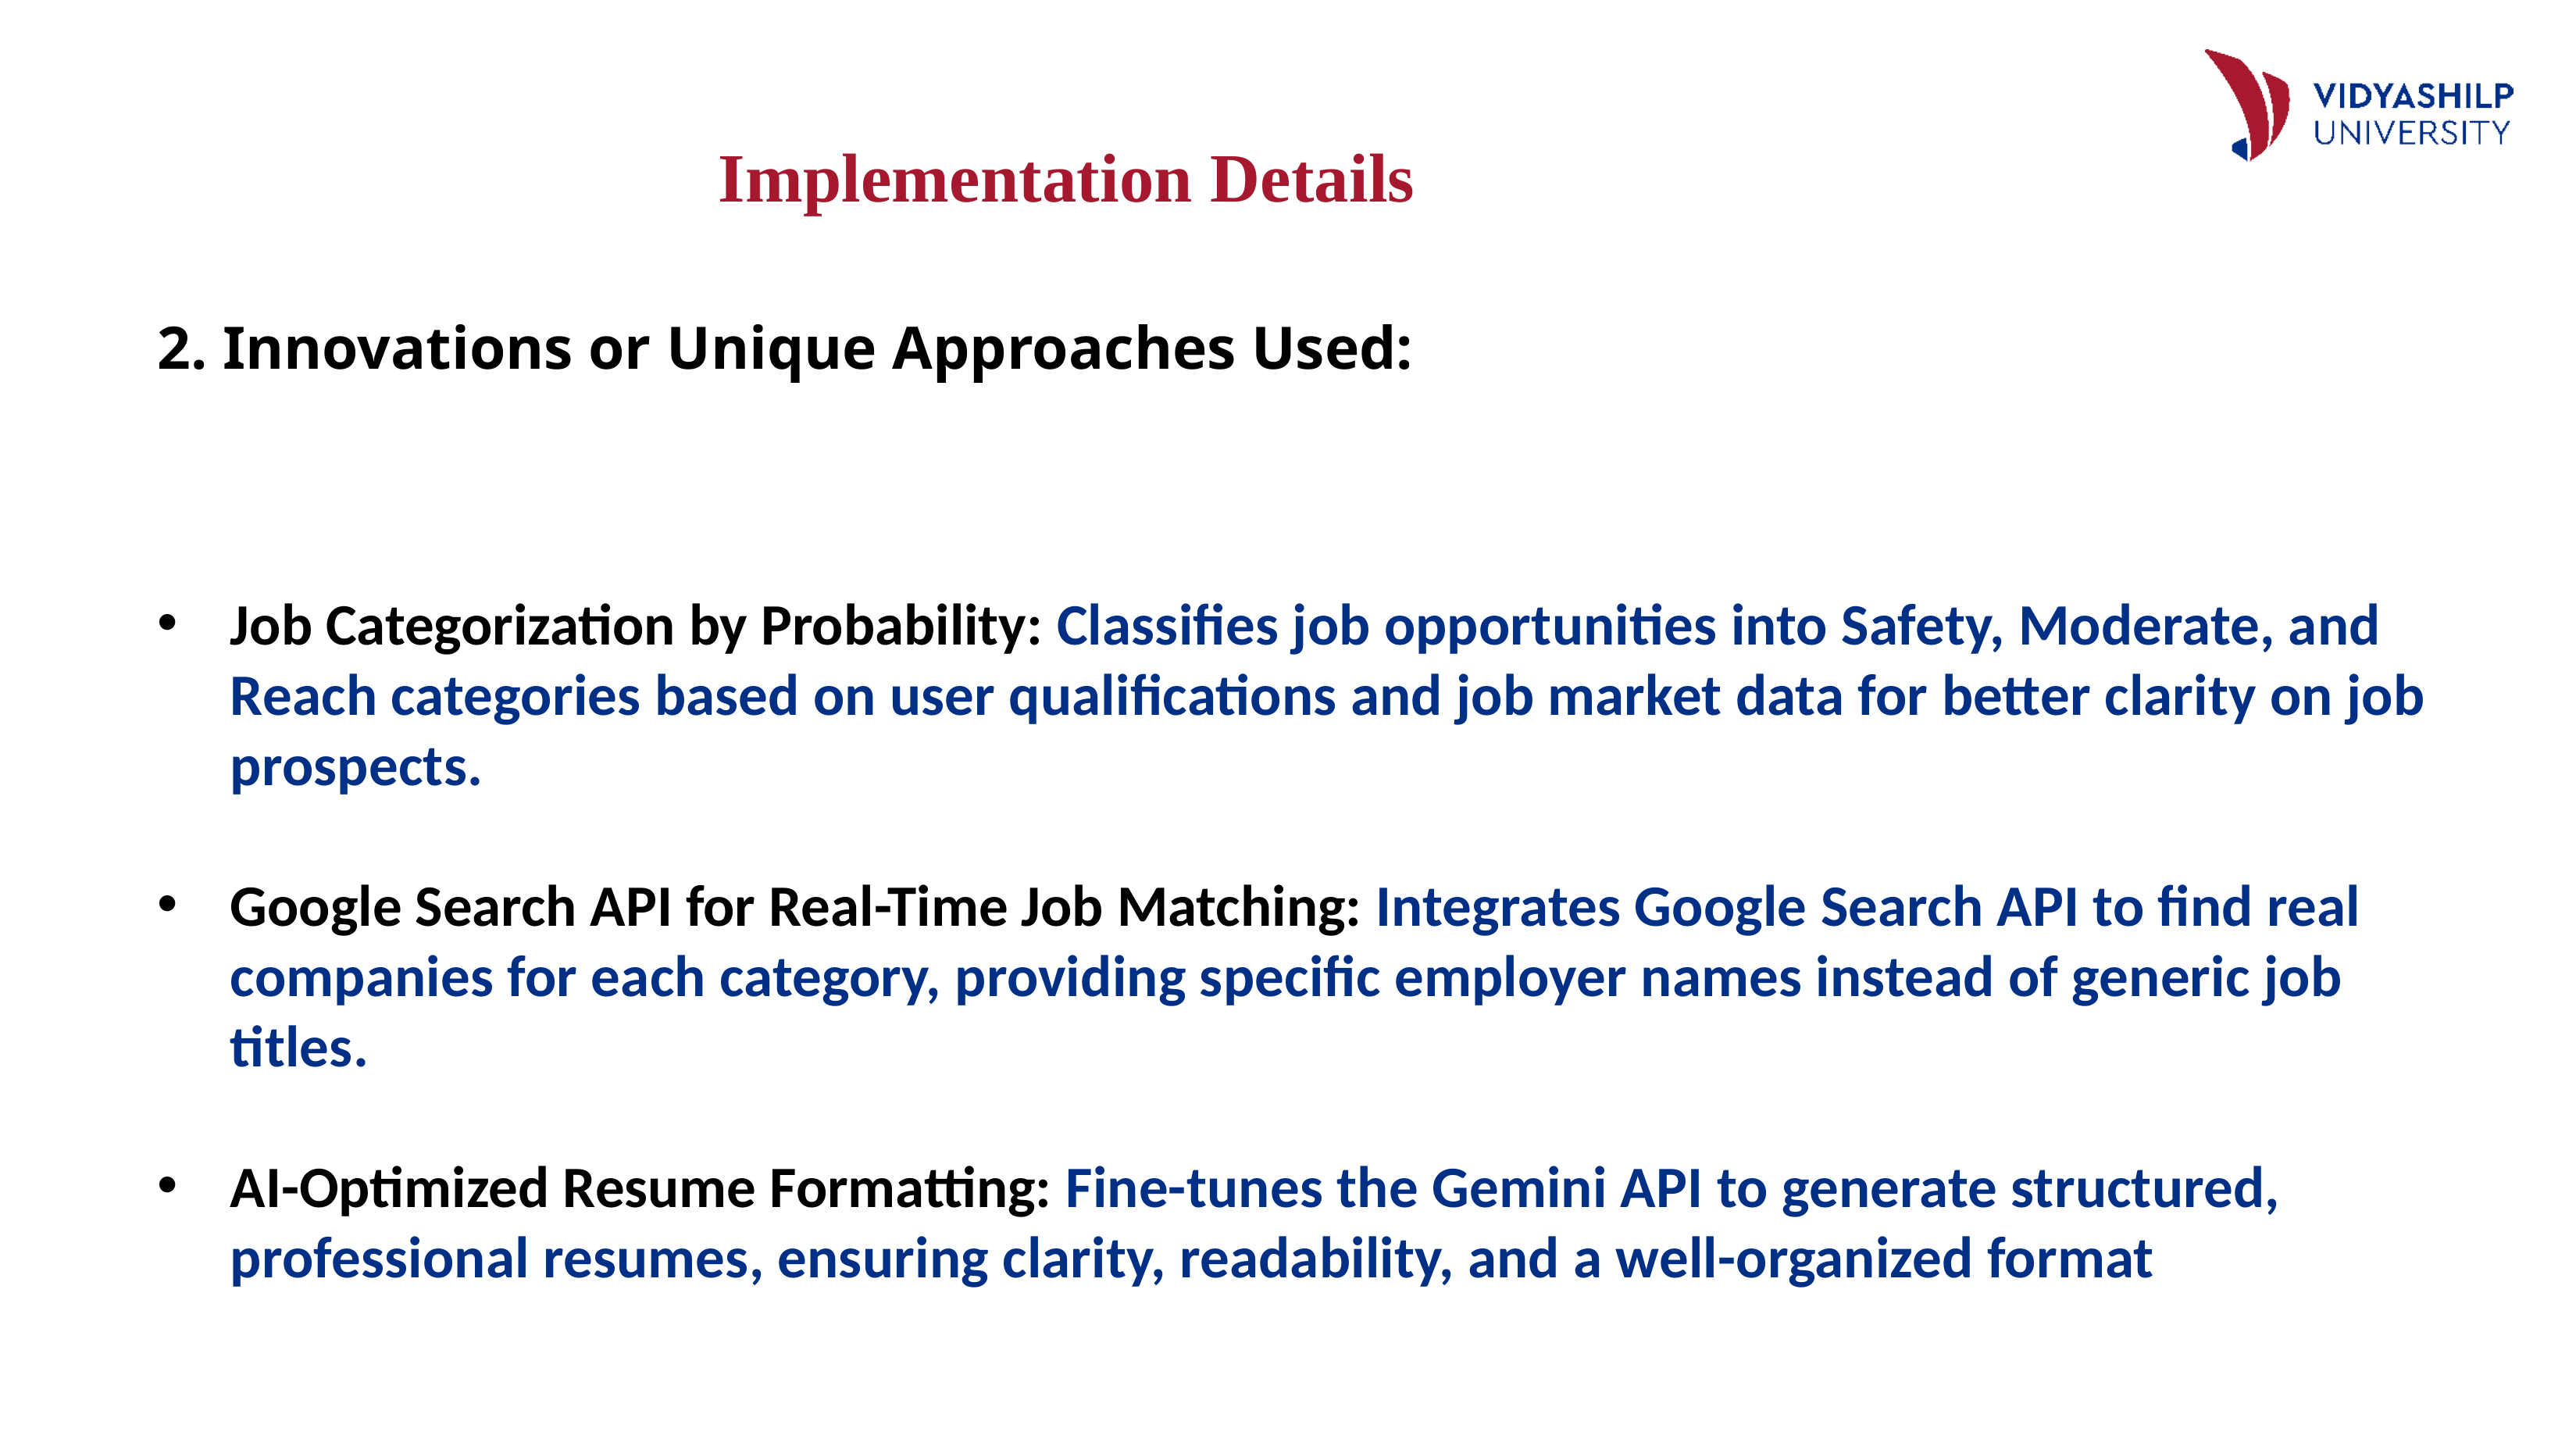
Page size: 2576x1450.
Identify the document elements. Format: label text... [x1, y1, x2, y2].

text_box Implementation Details [707, 44, 2143, 305]
text_box 2. Innovations or Unique Approaches Used: [145, 305, 2143, 387]
text_box Job Categorization by Probability: Classifies job opportunities into Safety, Moderate, and Reach categories based on user qualifications and job market data for better clarity on job prospects. Google Search API for Real-Time Job Matching: Integrates Google Search API to find real companies for each category, providing specific employer names instead of generic job titles. AI-Optimized Resume Formatting: Fine-tunes the Gemini API to generate structured, professional resumes, ensuring clarity, readability, and a well-organized format [145, 509, 2479, 1330]
picture [2205, 49, 2514, 162]
